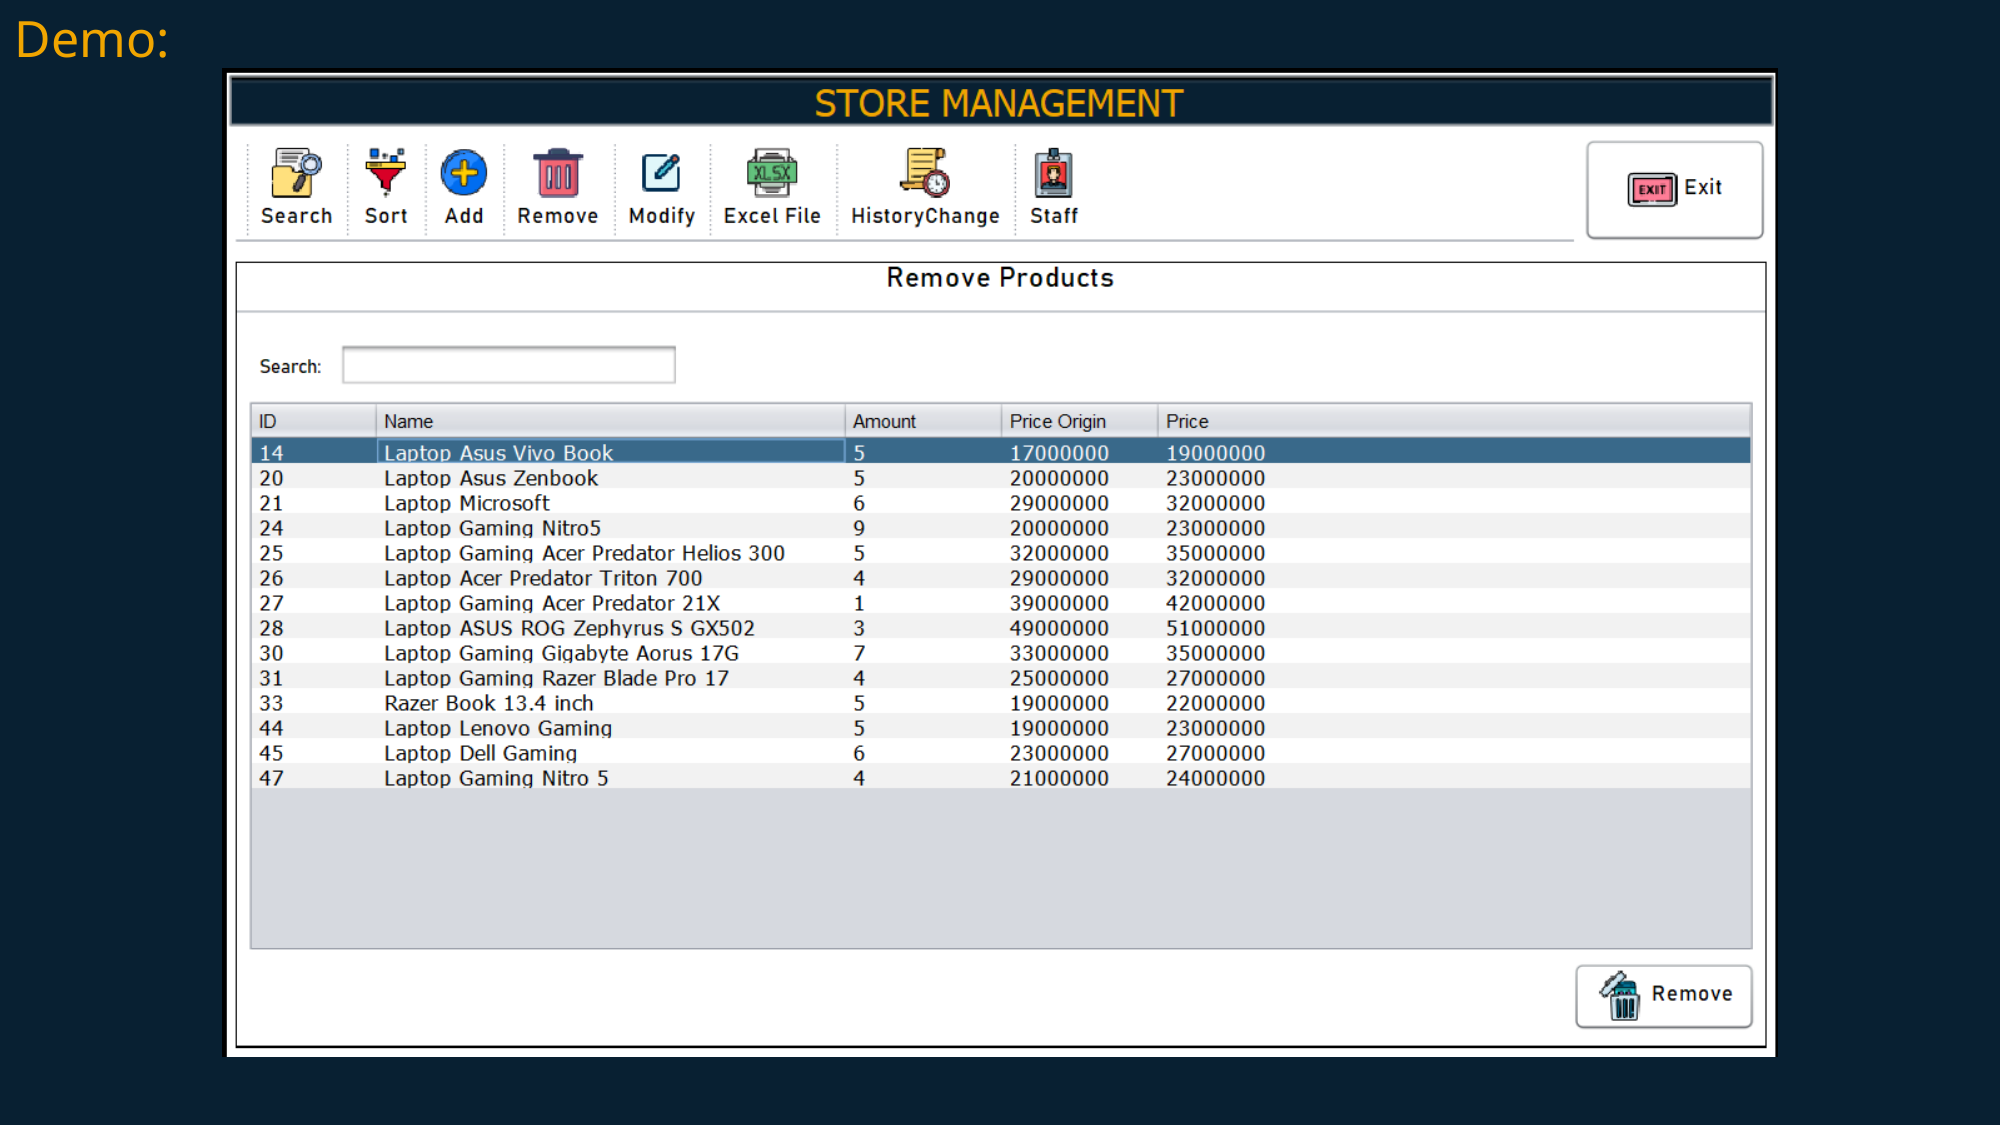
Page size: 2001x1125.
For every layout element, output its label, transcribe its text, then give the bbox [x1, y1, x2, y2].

picture [222, 67, 1778, 1057]
text_box Demo: [0, 0, 205, 75]
